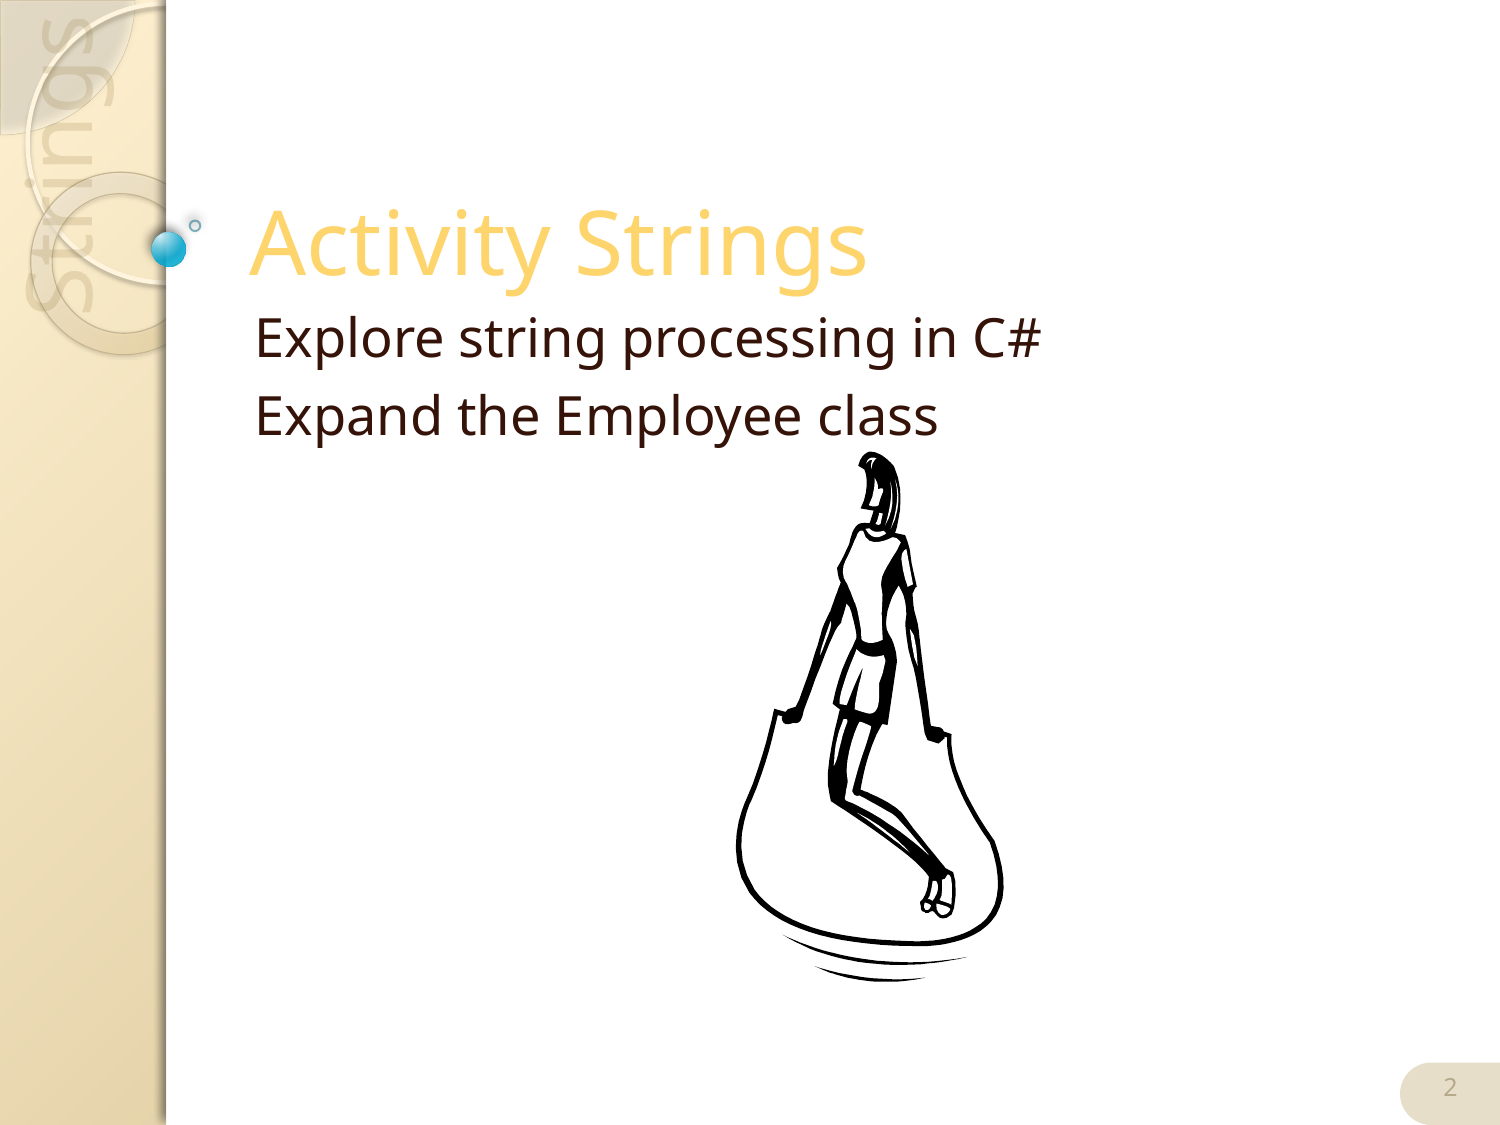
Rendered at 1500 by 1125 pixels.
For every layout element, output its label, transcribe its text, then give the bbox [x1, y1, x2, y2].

subtitle Explore string processing in C# Expand the Employee class [234, 303, 1450, 591]
slide_number 2 [1413, 1034, 1488, 1113]
title Activity Strings [234, 59, 1450, 301]
